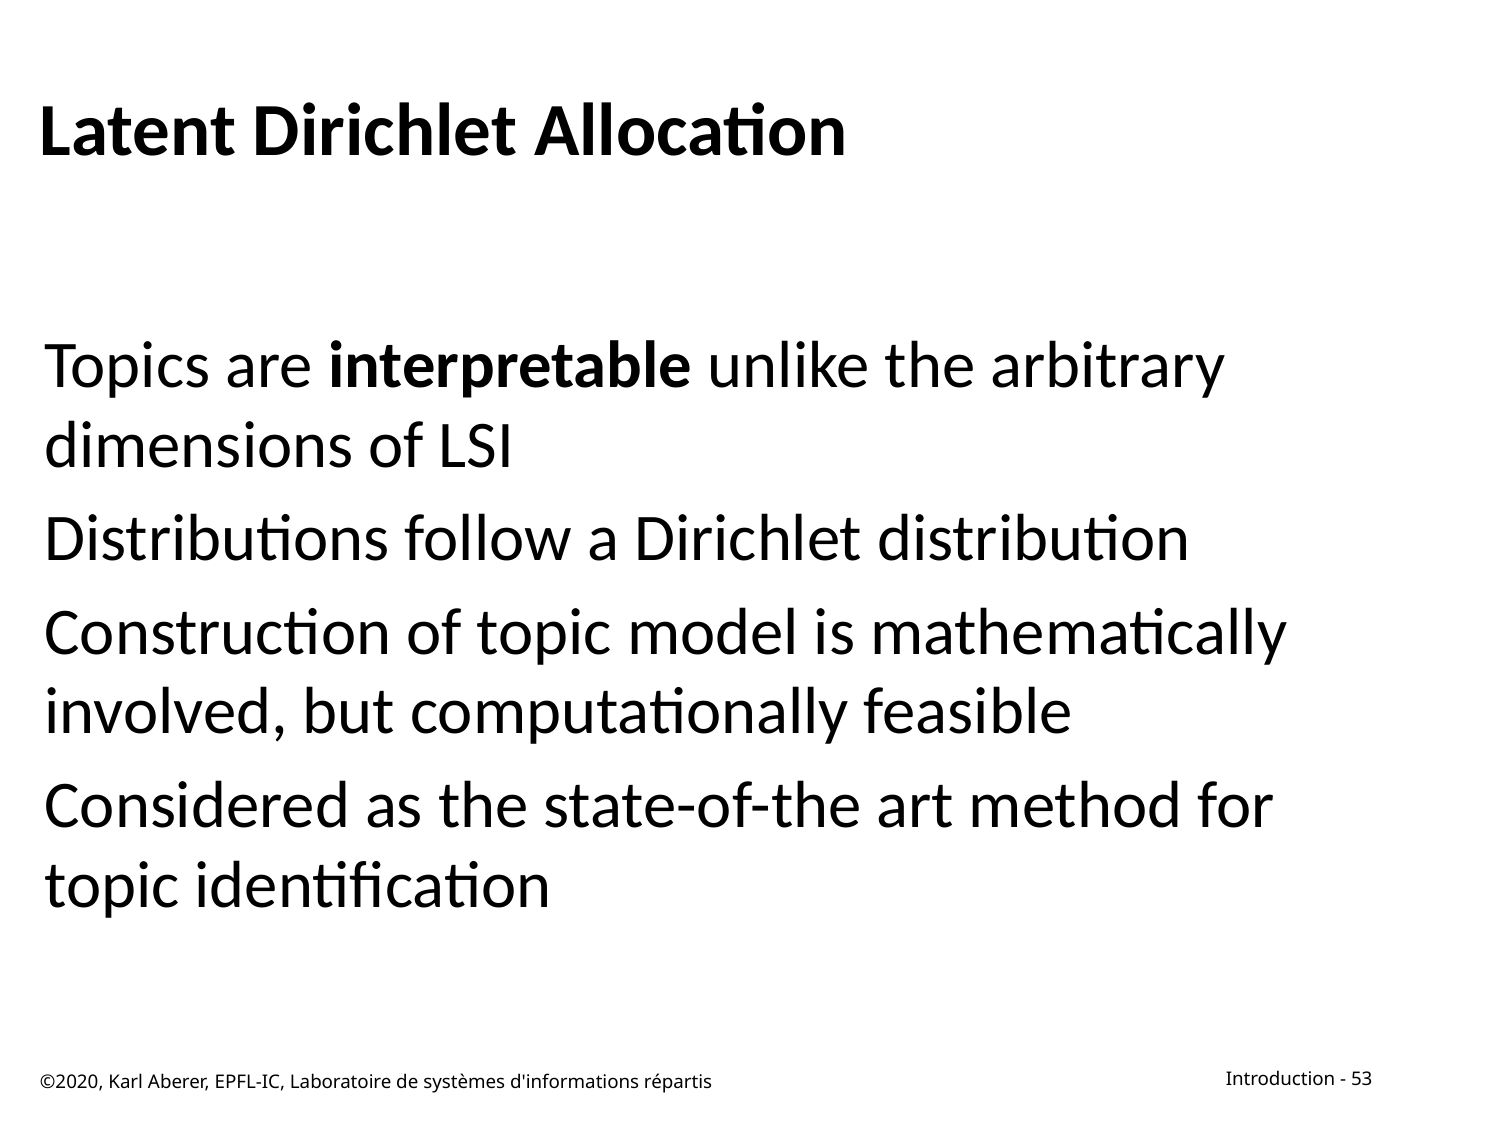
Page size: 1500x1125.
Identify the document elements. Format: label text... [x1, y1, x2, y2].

list Topics are interpretable unlike the arbitrary dimensions of LSI Distributions follow a Dirichlet distribution Construction of topic model is mathematically involved, but computationally feasible Considered as the state-of-the art method for topic identification [29, 219, 1393, 1046]
footer ©2020, Karl Aberer, EPFL-IC, Laboratoire de systèmes d'informations répartis [24, 1062, 988, 1101]
title Latent Dirichlet Allocation [24, 49, 1388, 201]
